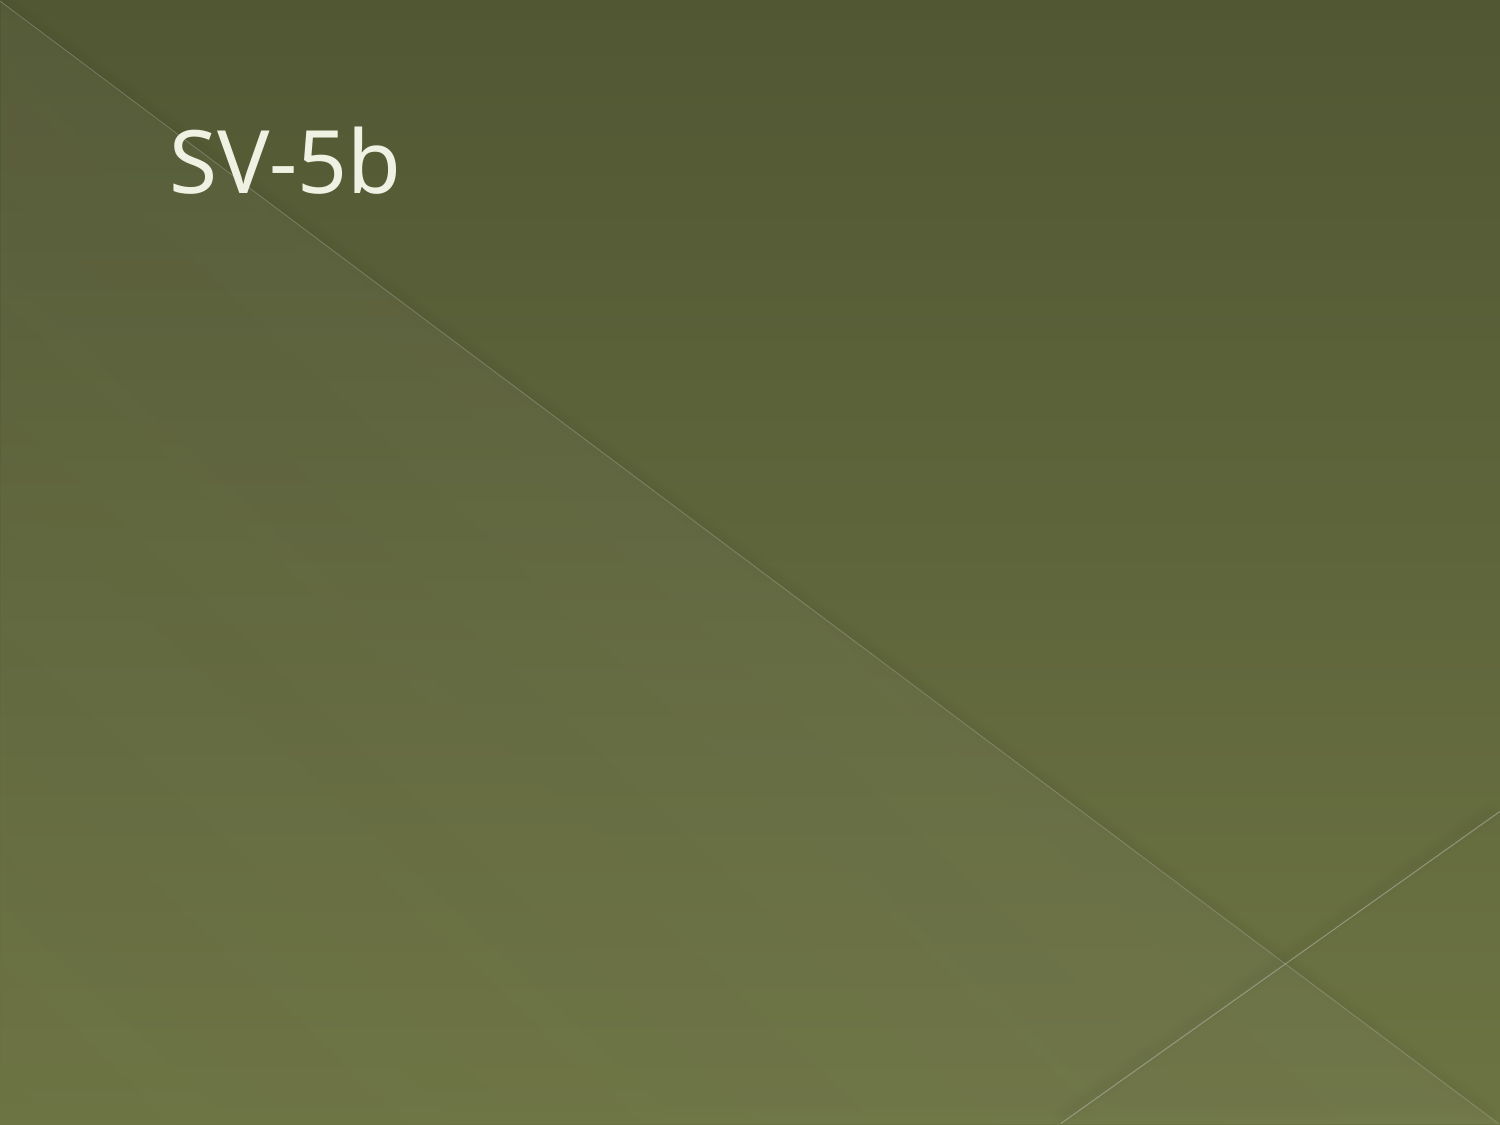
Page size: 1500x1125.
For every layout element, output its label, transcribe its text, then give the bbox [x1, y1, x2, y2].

title SV-5b [75, 43, 1425, 274]
